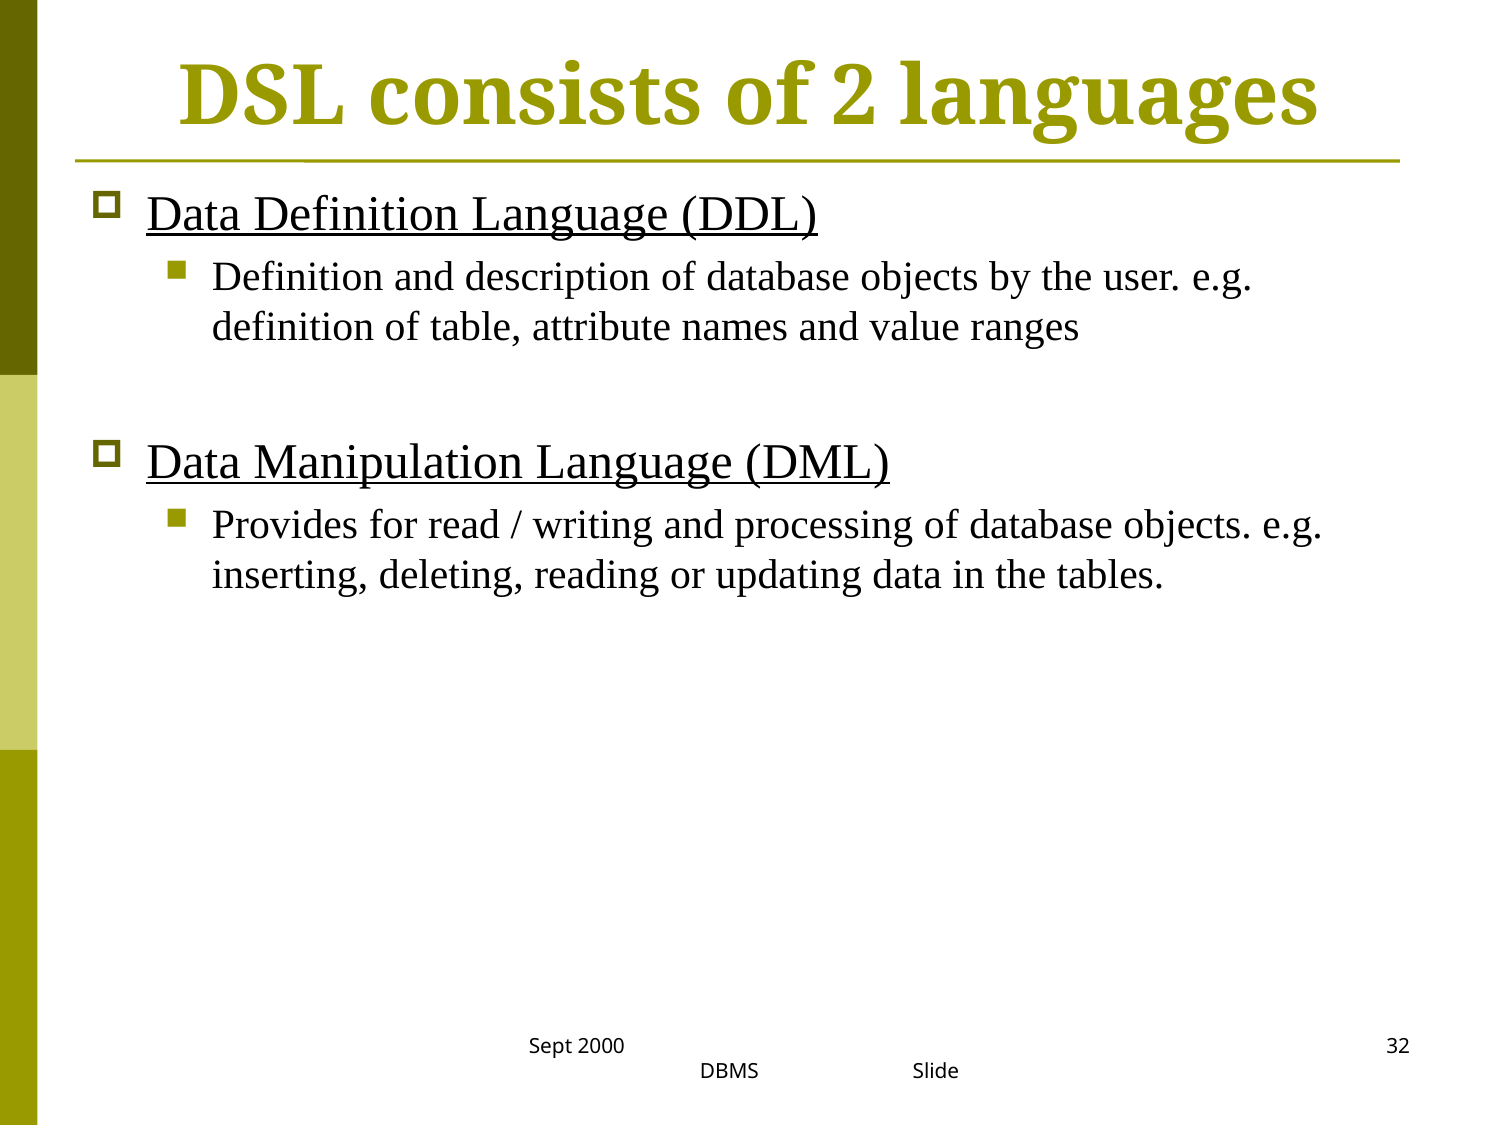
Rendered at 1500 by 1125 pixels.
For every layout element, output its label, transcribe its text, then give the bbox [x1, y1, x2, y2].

list Data Definition Language (DDL) Definition and description of database objects by the user. e.g. definition of table, attribute names and value ranges Data Manipulation Language (DML) Provides for read / writing and processing of database objects. e.g. inserting, deleting, reading or updating data in the tables. [74, 172, 1426, 1006]
footer Sept 2000 DBMS Slide [512, 1024, 988, 1101]
title DSL consists of 2 languages [74, 45, 1426, 150]
slide_number 32 [1074, 1024, 1426, 1101]
